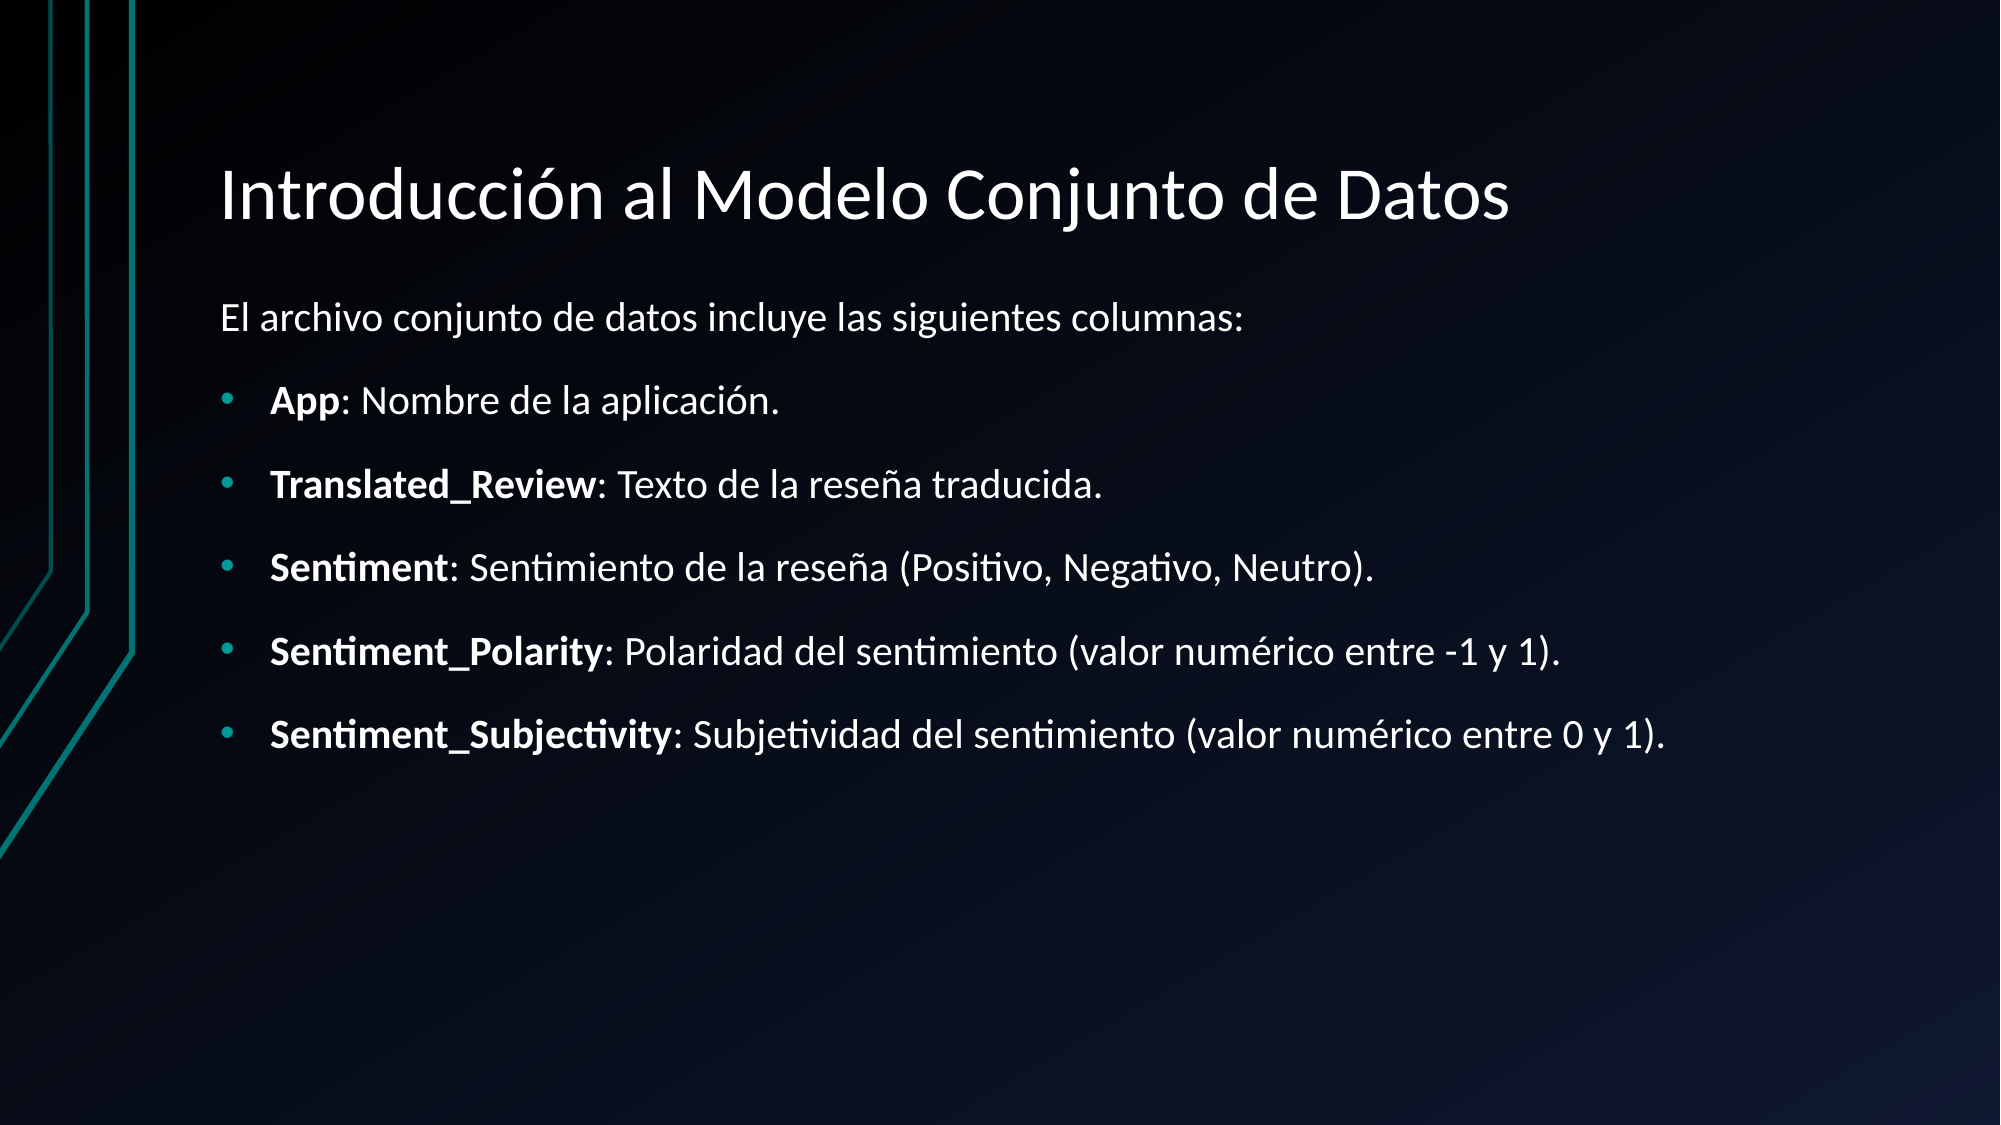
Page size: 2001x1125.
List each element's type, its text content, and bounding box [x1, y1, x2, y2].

list El archivo conjunto de datos incluye las siguientes columnas: App: Nombre de la aplicación. Translated_Review: Texto de la reseña traducida. Sentiment: Sentimiento de la reseña (Positivo, Negativo, Neutro). Sentiment_Polarity: Polaridad del sentimiento (valor numérico entre -1 y 1). Sentiment_Subjectivity: Subjetividad del sentimiento (valor numérico entre 0 y 1). [200, 279, 1900, 1013]
title Introducción al Modelo Conjunto de Datos [200, 45, 1900, 246]
